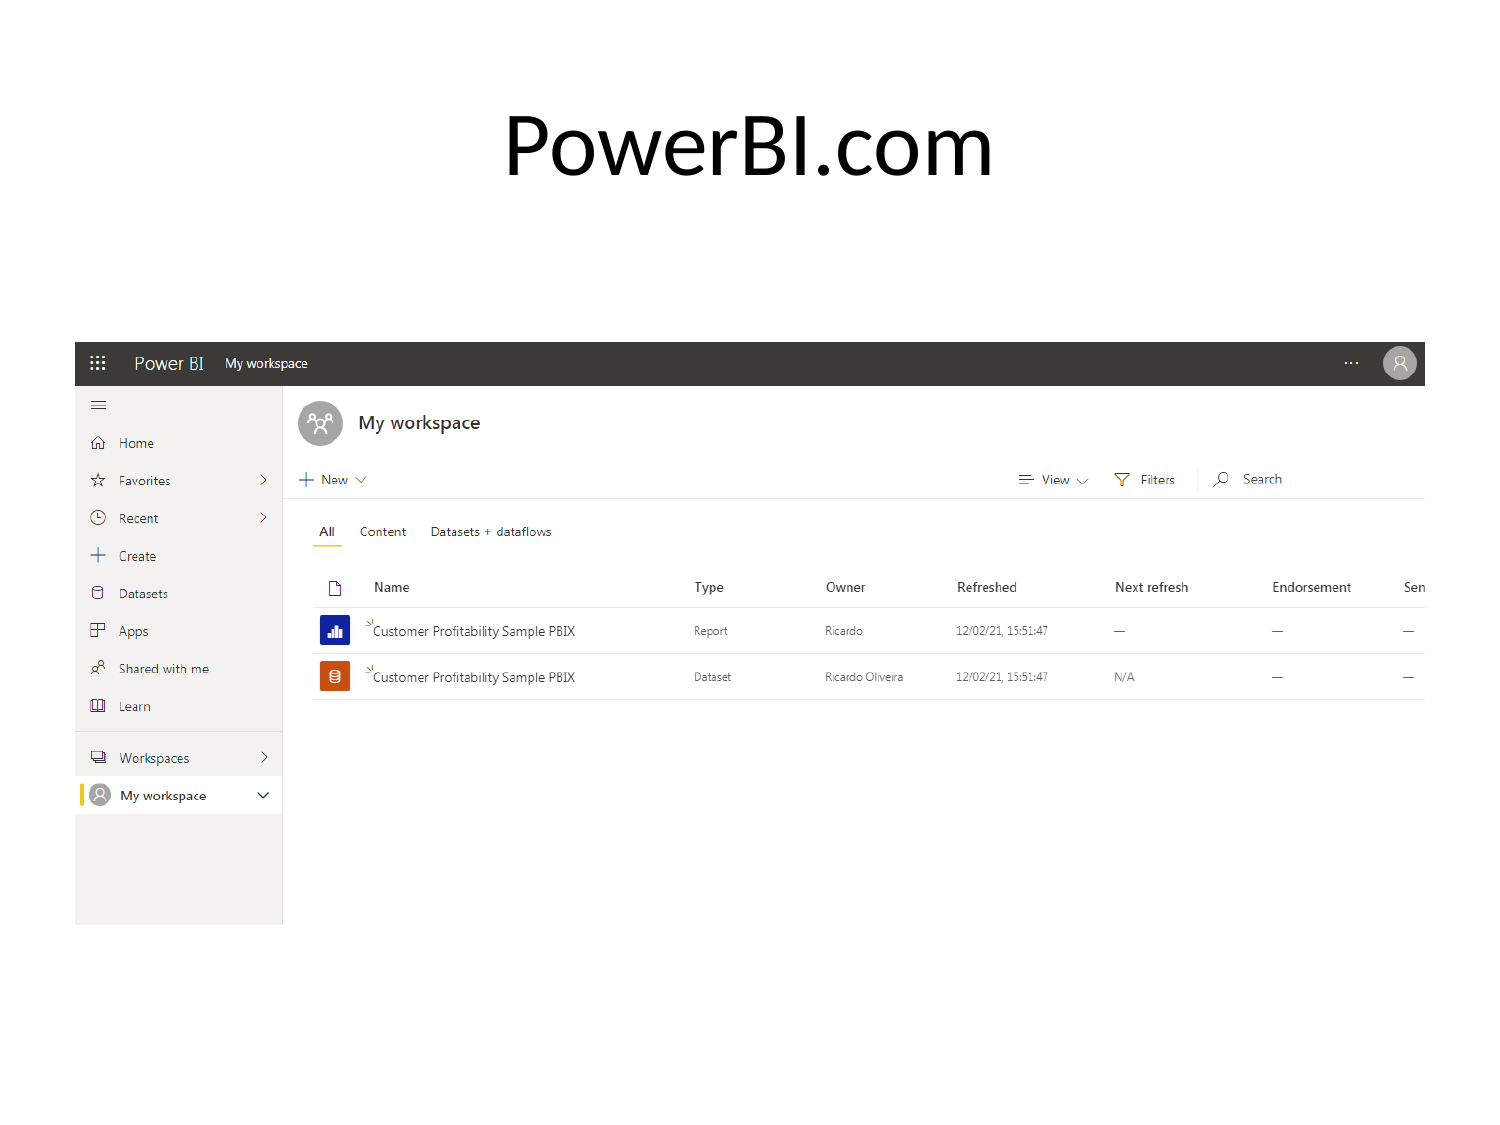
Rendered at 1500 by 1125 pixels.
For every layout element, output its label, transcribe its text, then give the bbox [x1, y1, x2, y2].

title PowerBI.com [75, 45, 1425, 233]
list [74, 342, 1426, 925]
